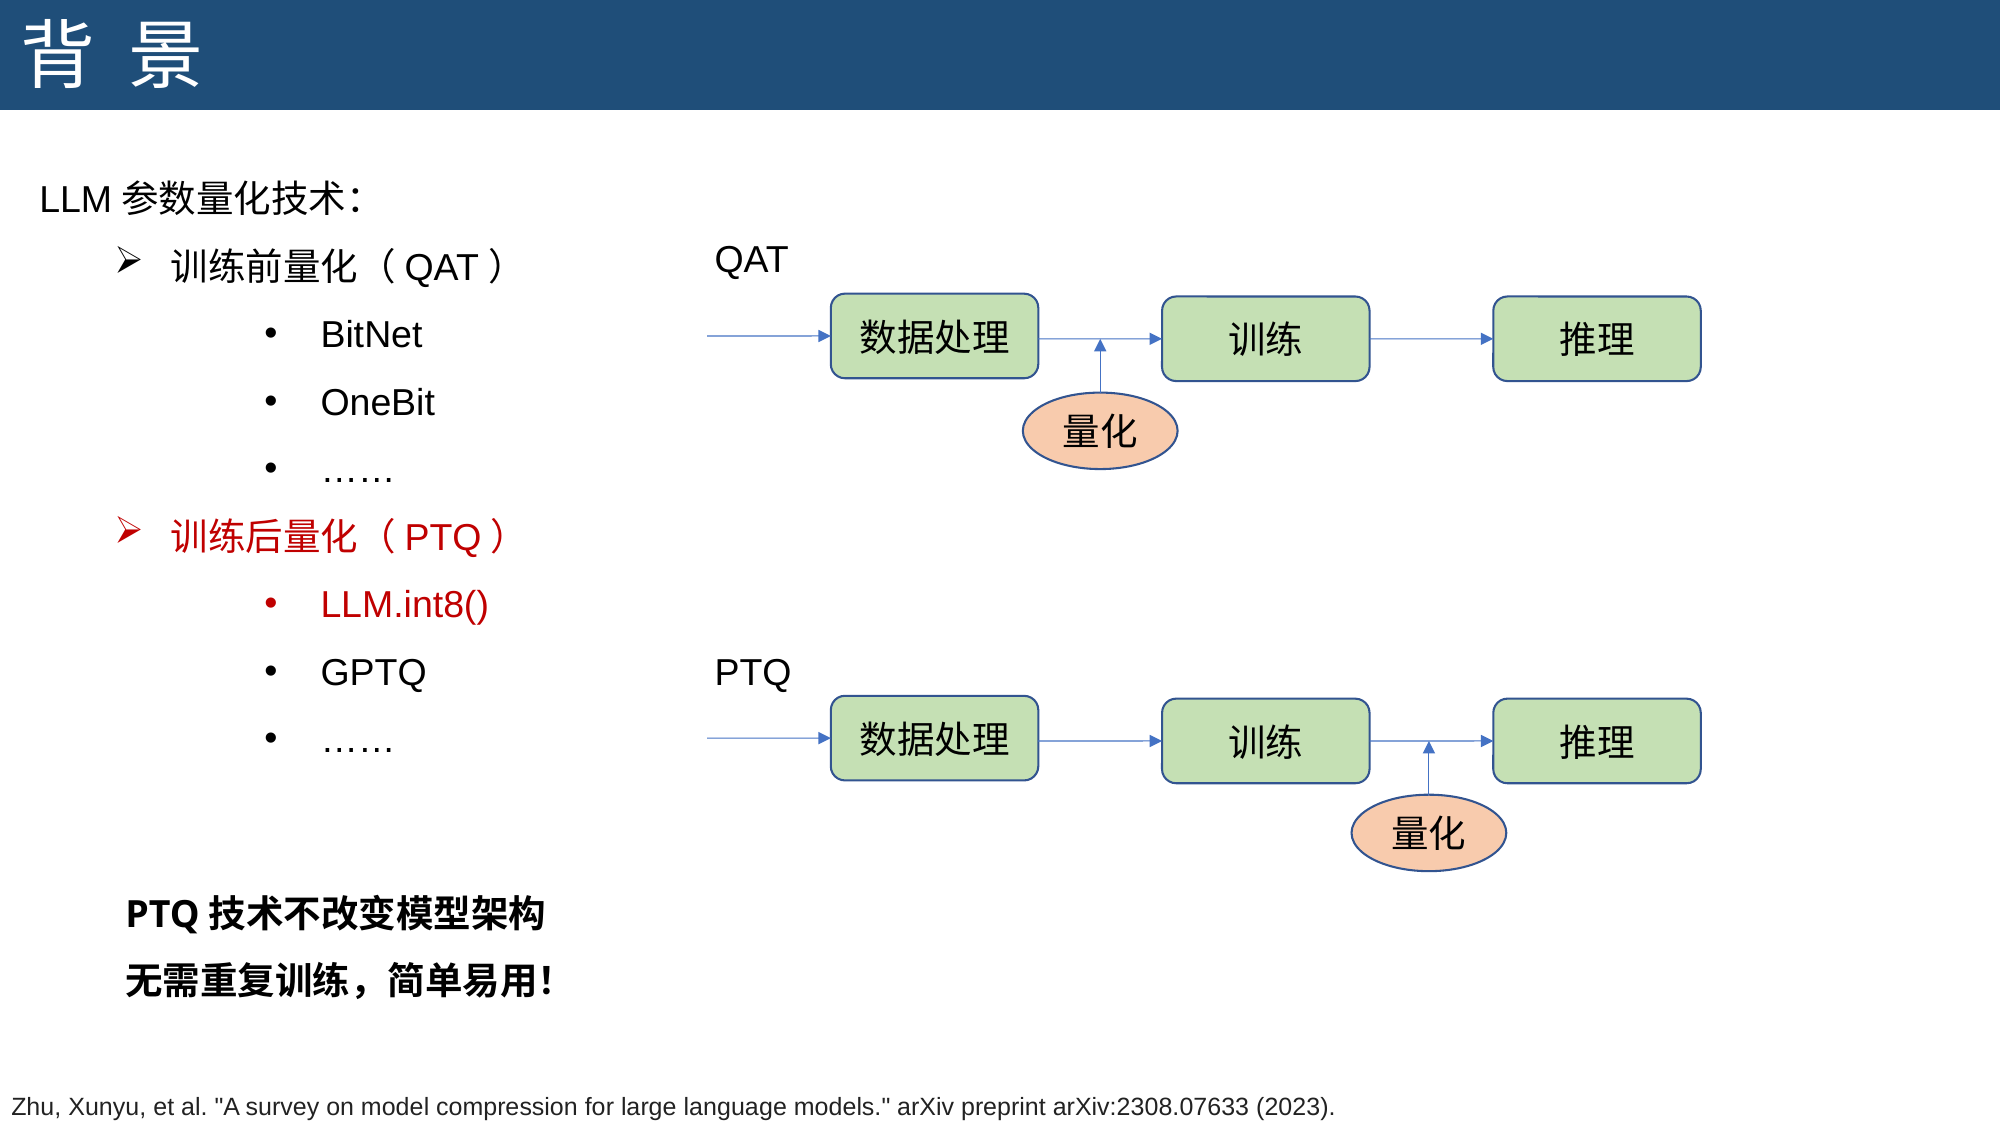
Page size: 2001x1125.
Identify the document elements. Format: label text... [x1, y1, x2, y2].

text_box 量化 [1021, 391, 1179, 471]
text_box 量化 [1350, 793, 1508, 873]
text_box PTQ [699, 640, 807, 701]
text_box LLM参数量化技术： 训练前量化（QAT） BitNet OneBit …… 训练后量化（PTQ） LLM.int8() GPTQ …… [24, 145, 648, 970]
text_box PTQ技术不改变模型架构 无需重复训练，简单易用！ [110, 859, 591, 1010]
text_box 训练 [1160, 697, 1371, 785]
text_box QAT [699, 227, 805, 288]
text_box 推理 [1492, 697, 1702, 785]
text_box 背 景 [5, 0, 219, 105]
text_box Zhu, Xunyu, et al. "A survey on model compression for large language models." arXiv preprint arXiv:2308.07633 (2023). [0, 1083, 1872, 1125]
text_box 数据处理 [829, 694, 1040, 782]
text_box 训练 [1160, 295, 1371, 383]
text_box 数据处理 [829, 292, 1040, 380]
text_box 推理 [1492, 295, 1702, 383]
text_box [0, 0, 2000, 111]
